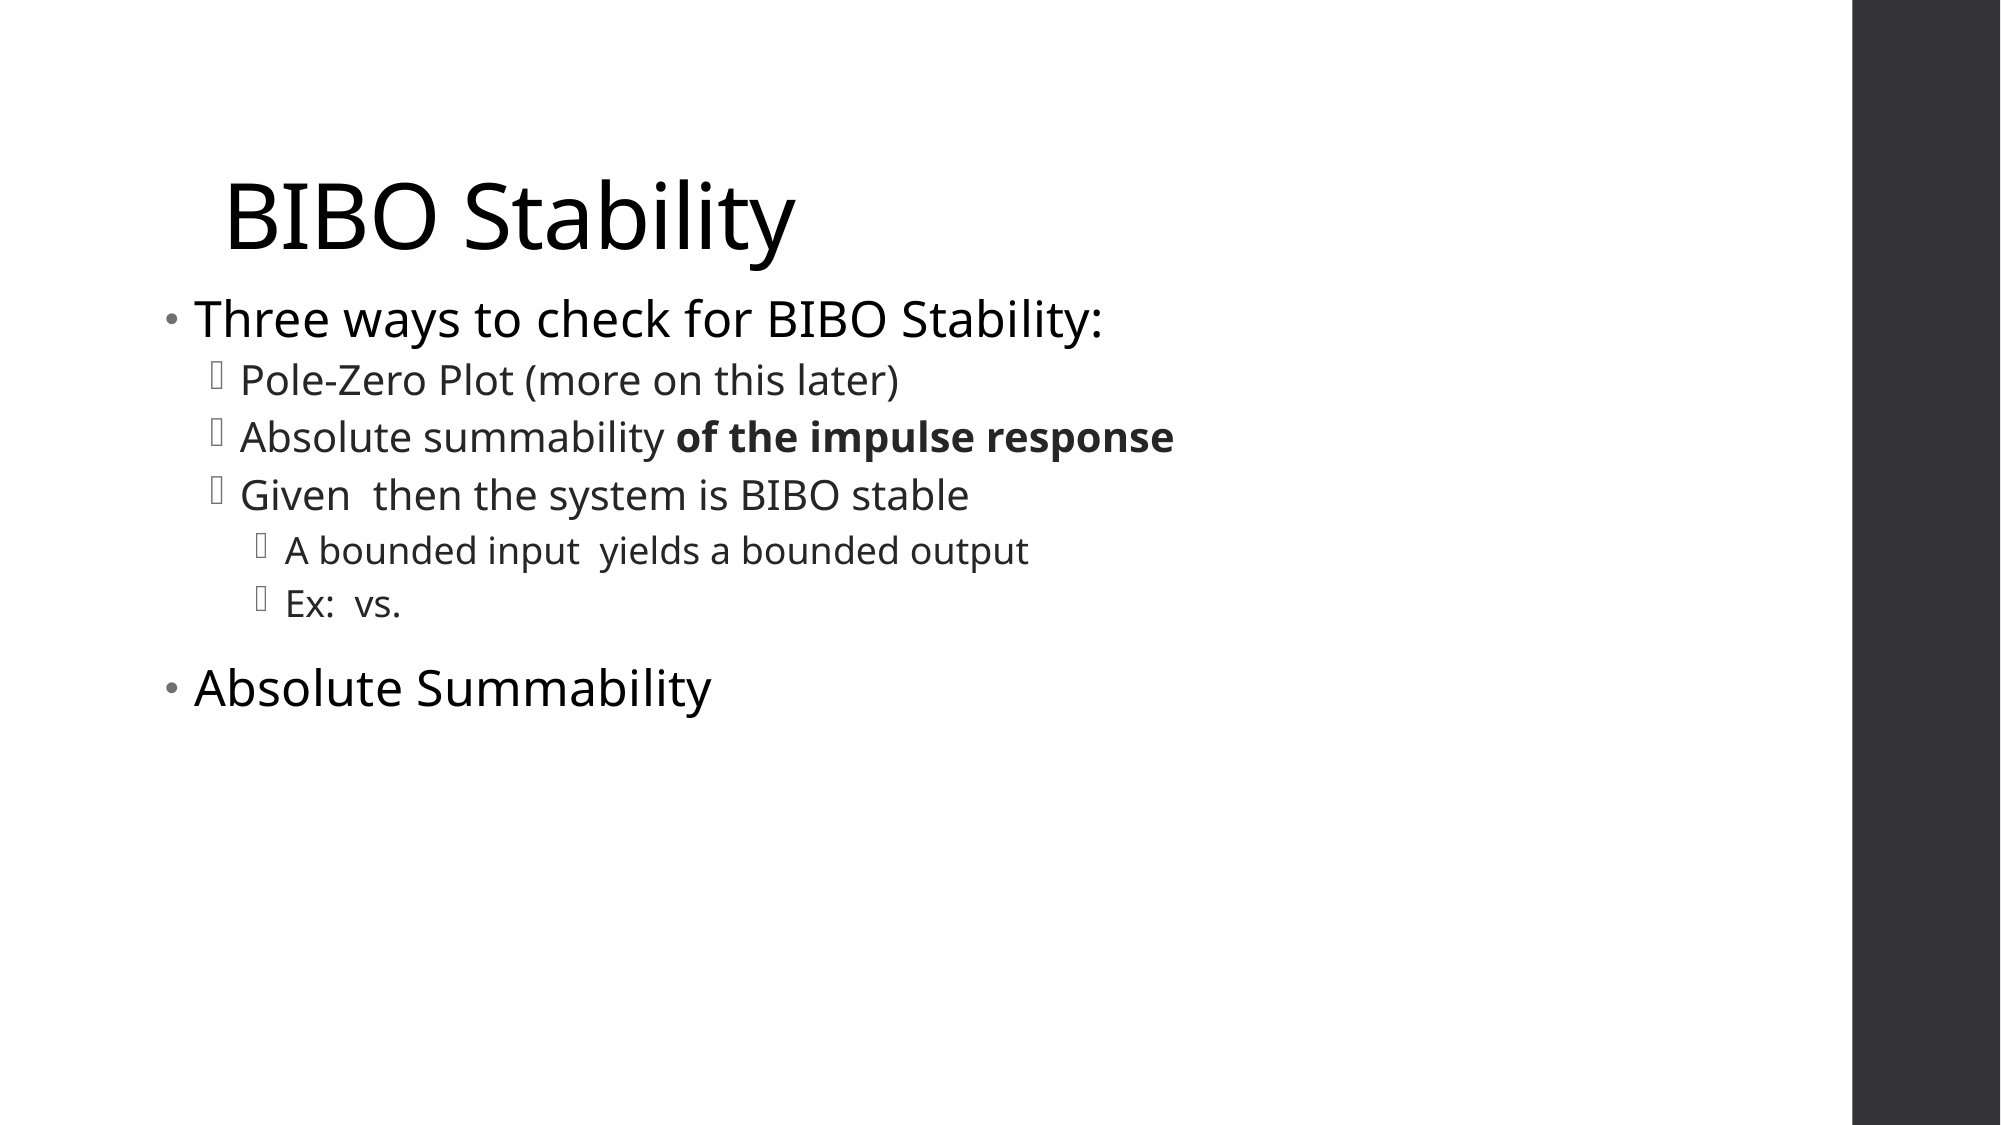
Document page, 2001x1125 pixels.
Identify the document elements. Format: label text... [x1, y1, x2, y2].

title BIBO Stability [206, 60, 1797, 278]
